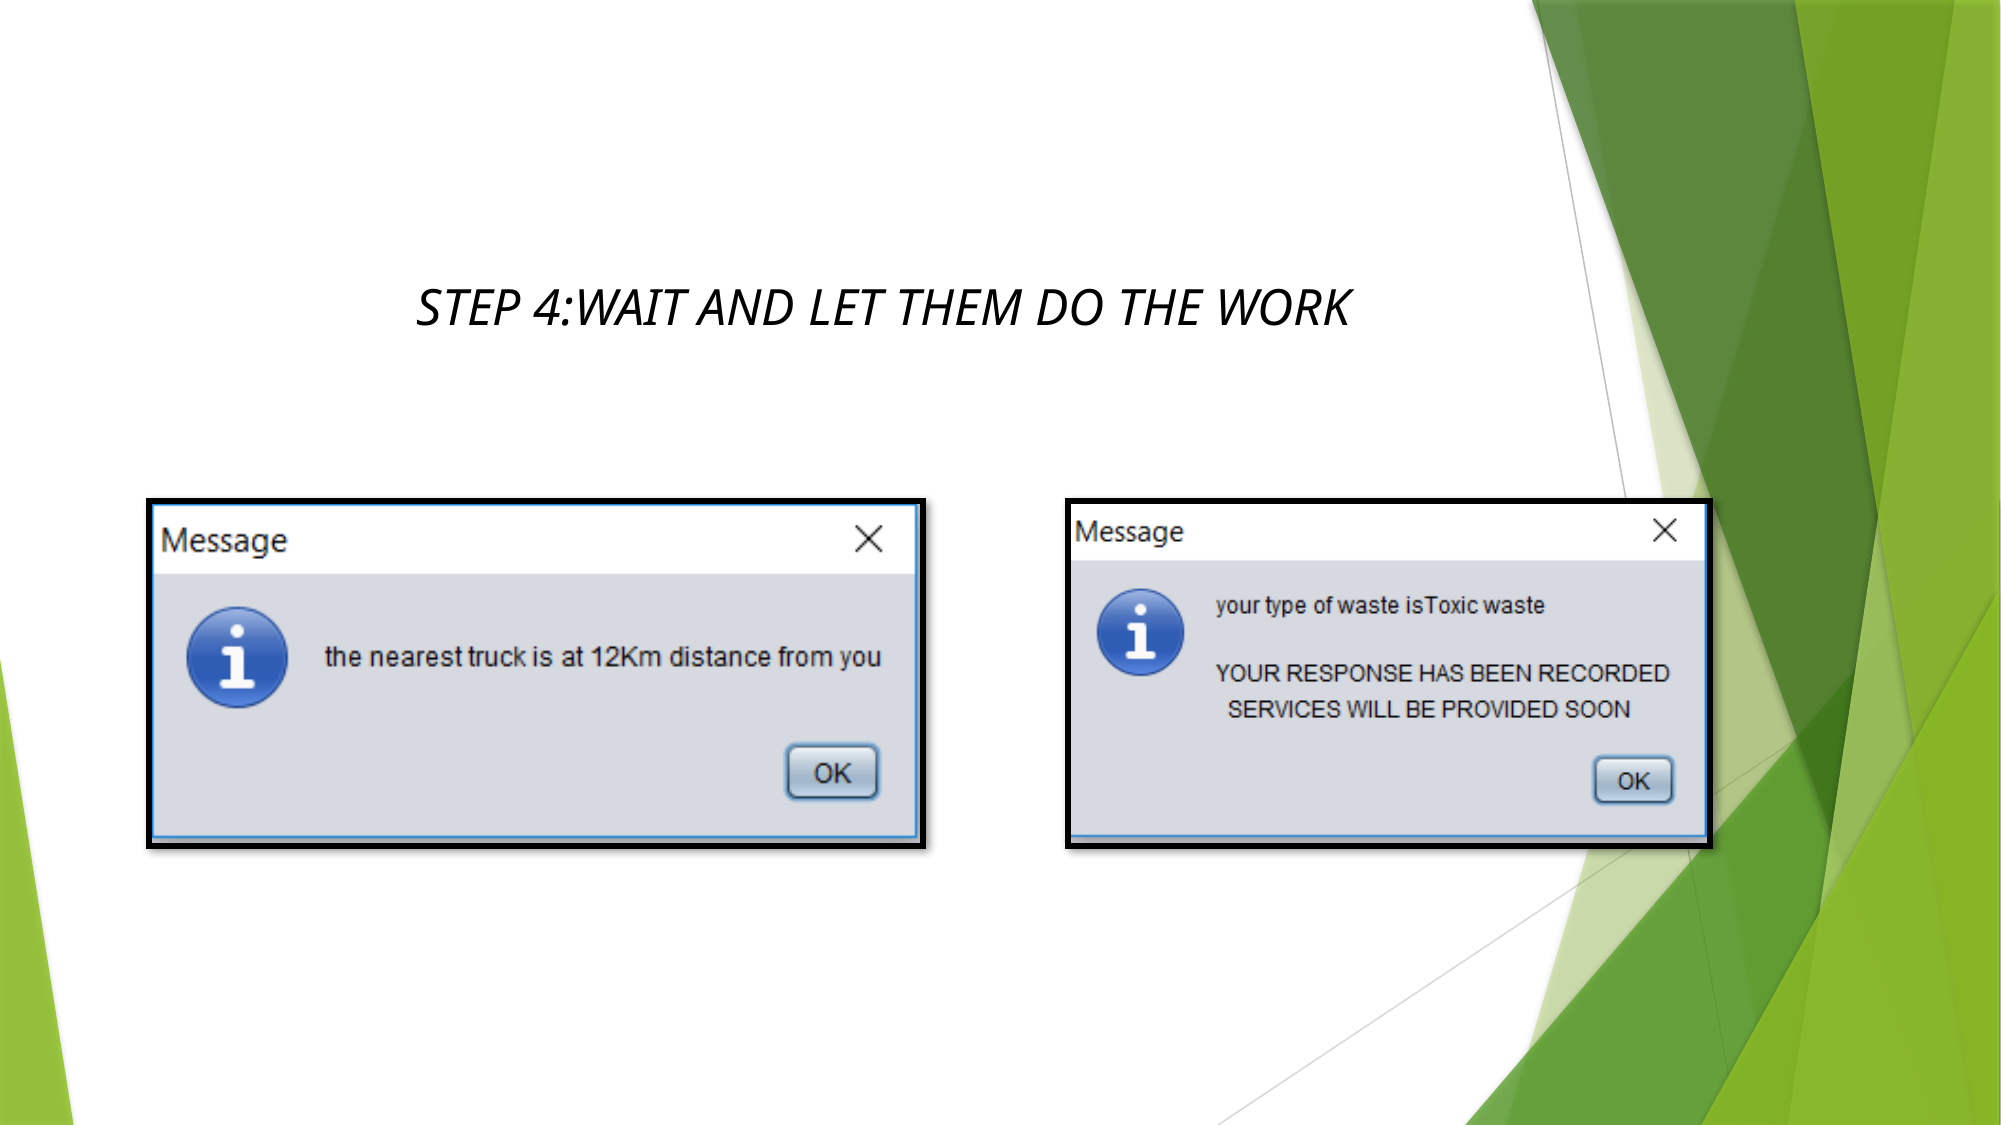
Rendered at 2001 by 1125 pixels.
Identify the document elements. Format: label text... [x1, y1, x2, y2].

picture [151, 503, 921, 844]
text_box STEP 4:WAIT AND LET THEM DO THE WORK [402, 268, 1366, 343]
picture [1070, 503, 1708, 844]
